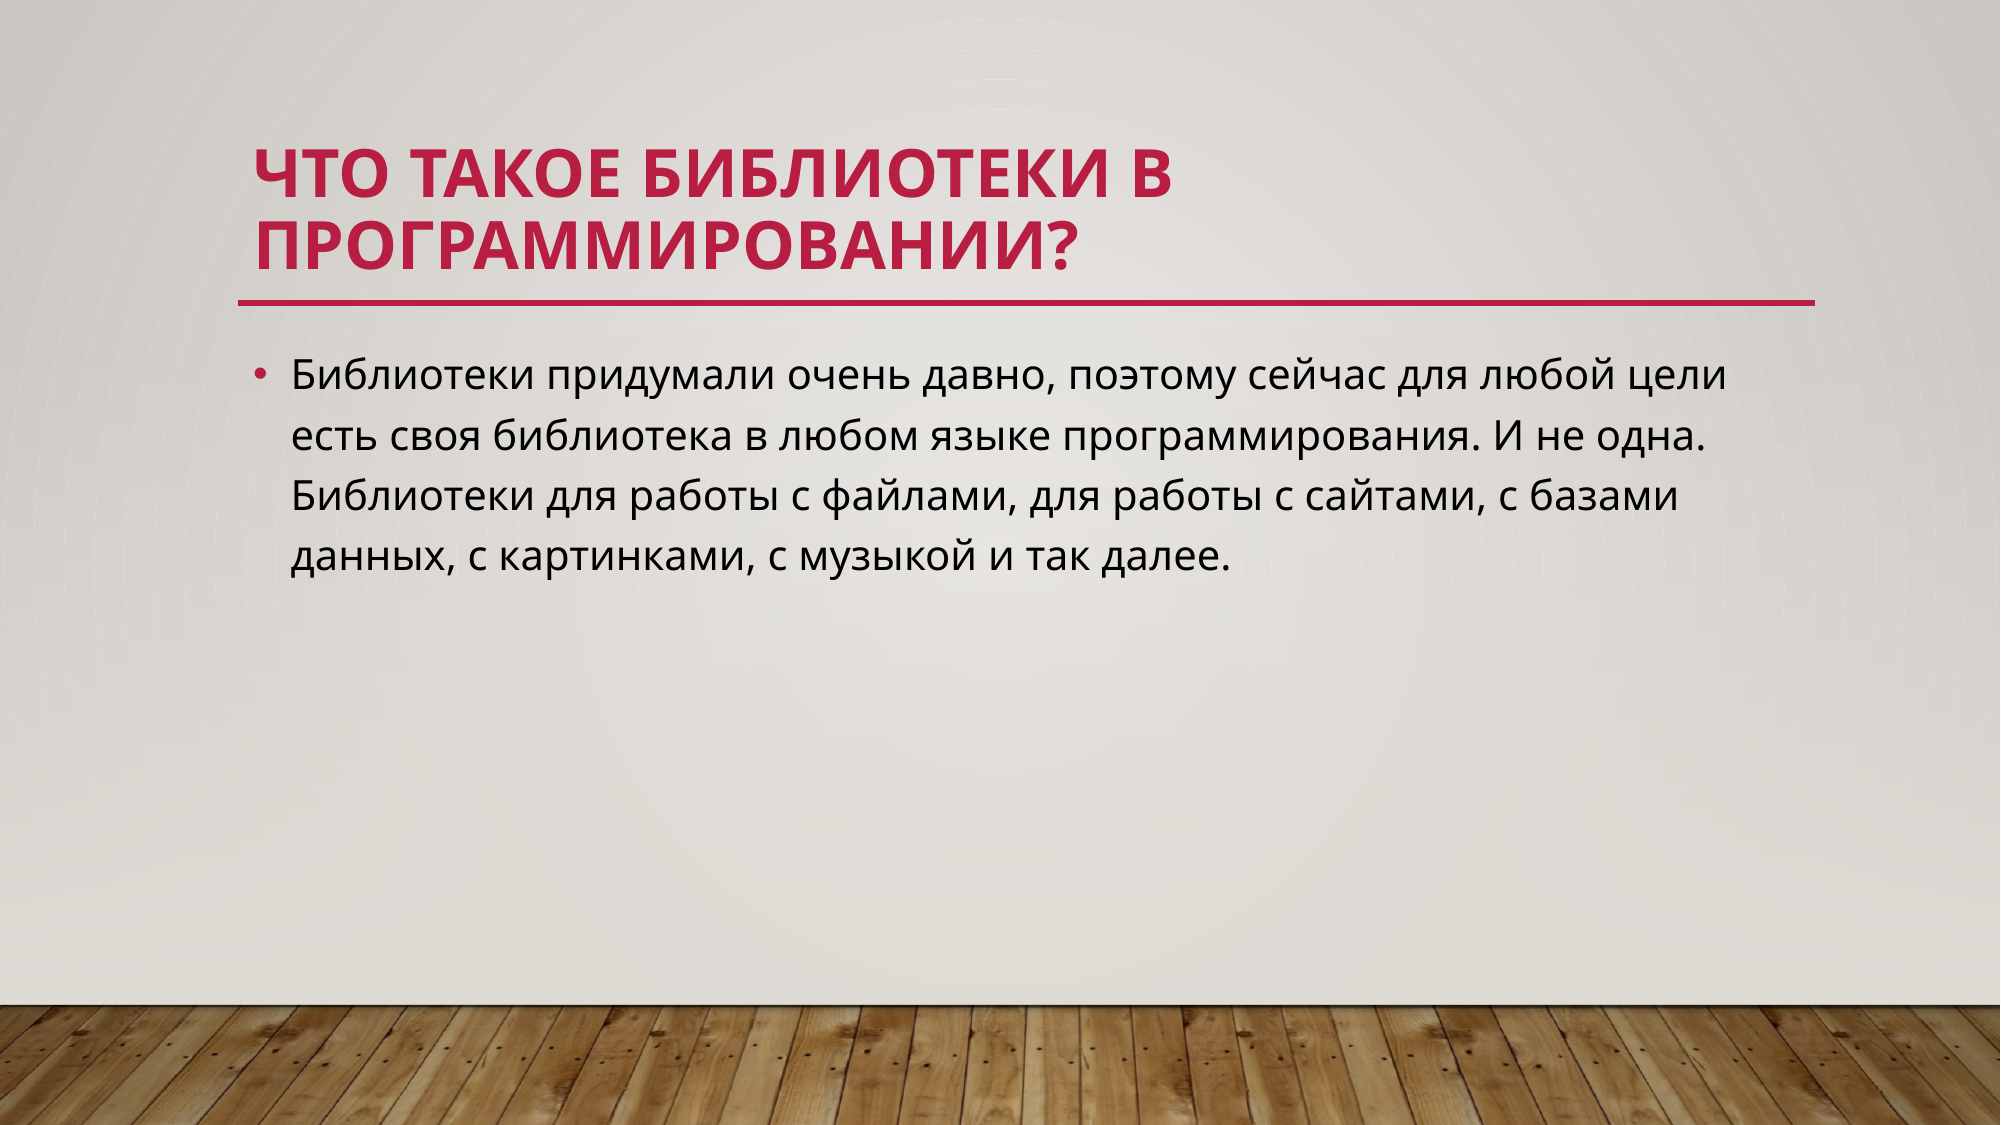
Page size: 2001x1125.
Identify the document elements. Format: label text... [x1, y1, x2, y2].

title Что такое библиотеки в программировании? [238, 131, 1814, 305]
list Библиотеки придумали очень давно, поэтому сейчас для любой цели есть своя библиотека в любом языке программирования. И не одна. Библиотеки для работы с файлами, для работы с сайтами, с базами данных, с картинками, с музыкой и так далее. [238, 330, 1814, 993]
picture [0, 1005, 2000, 1125]
